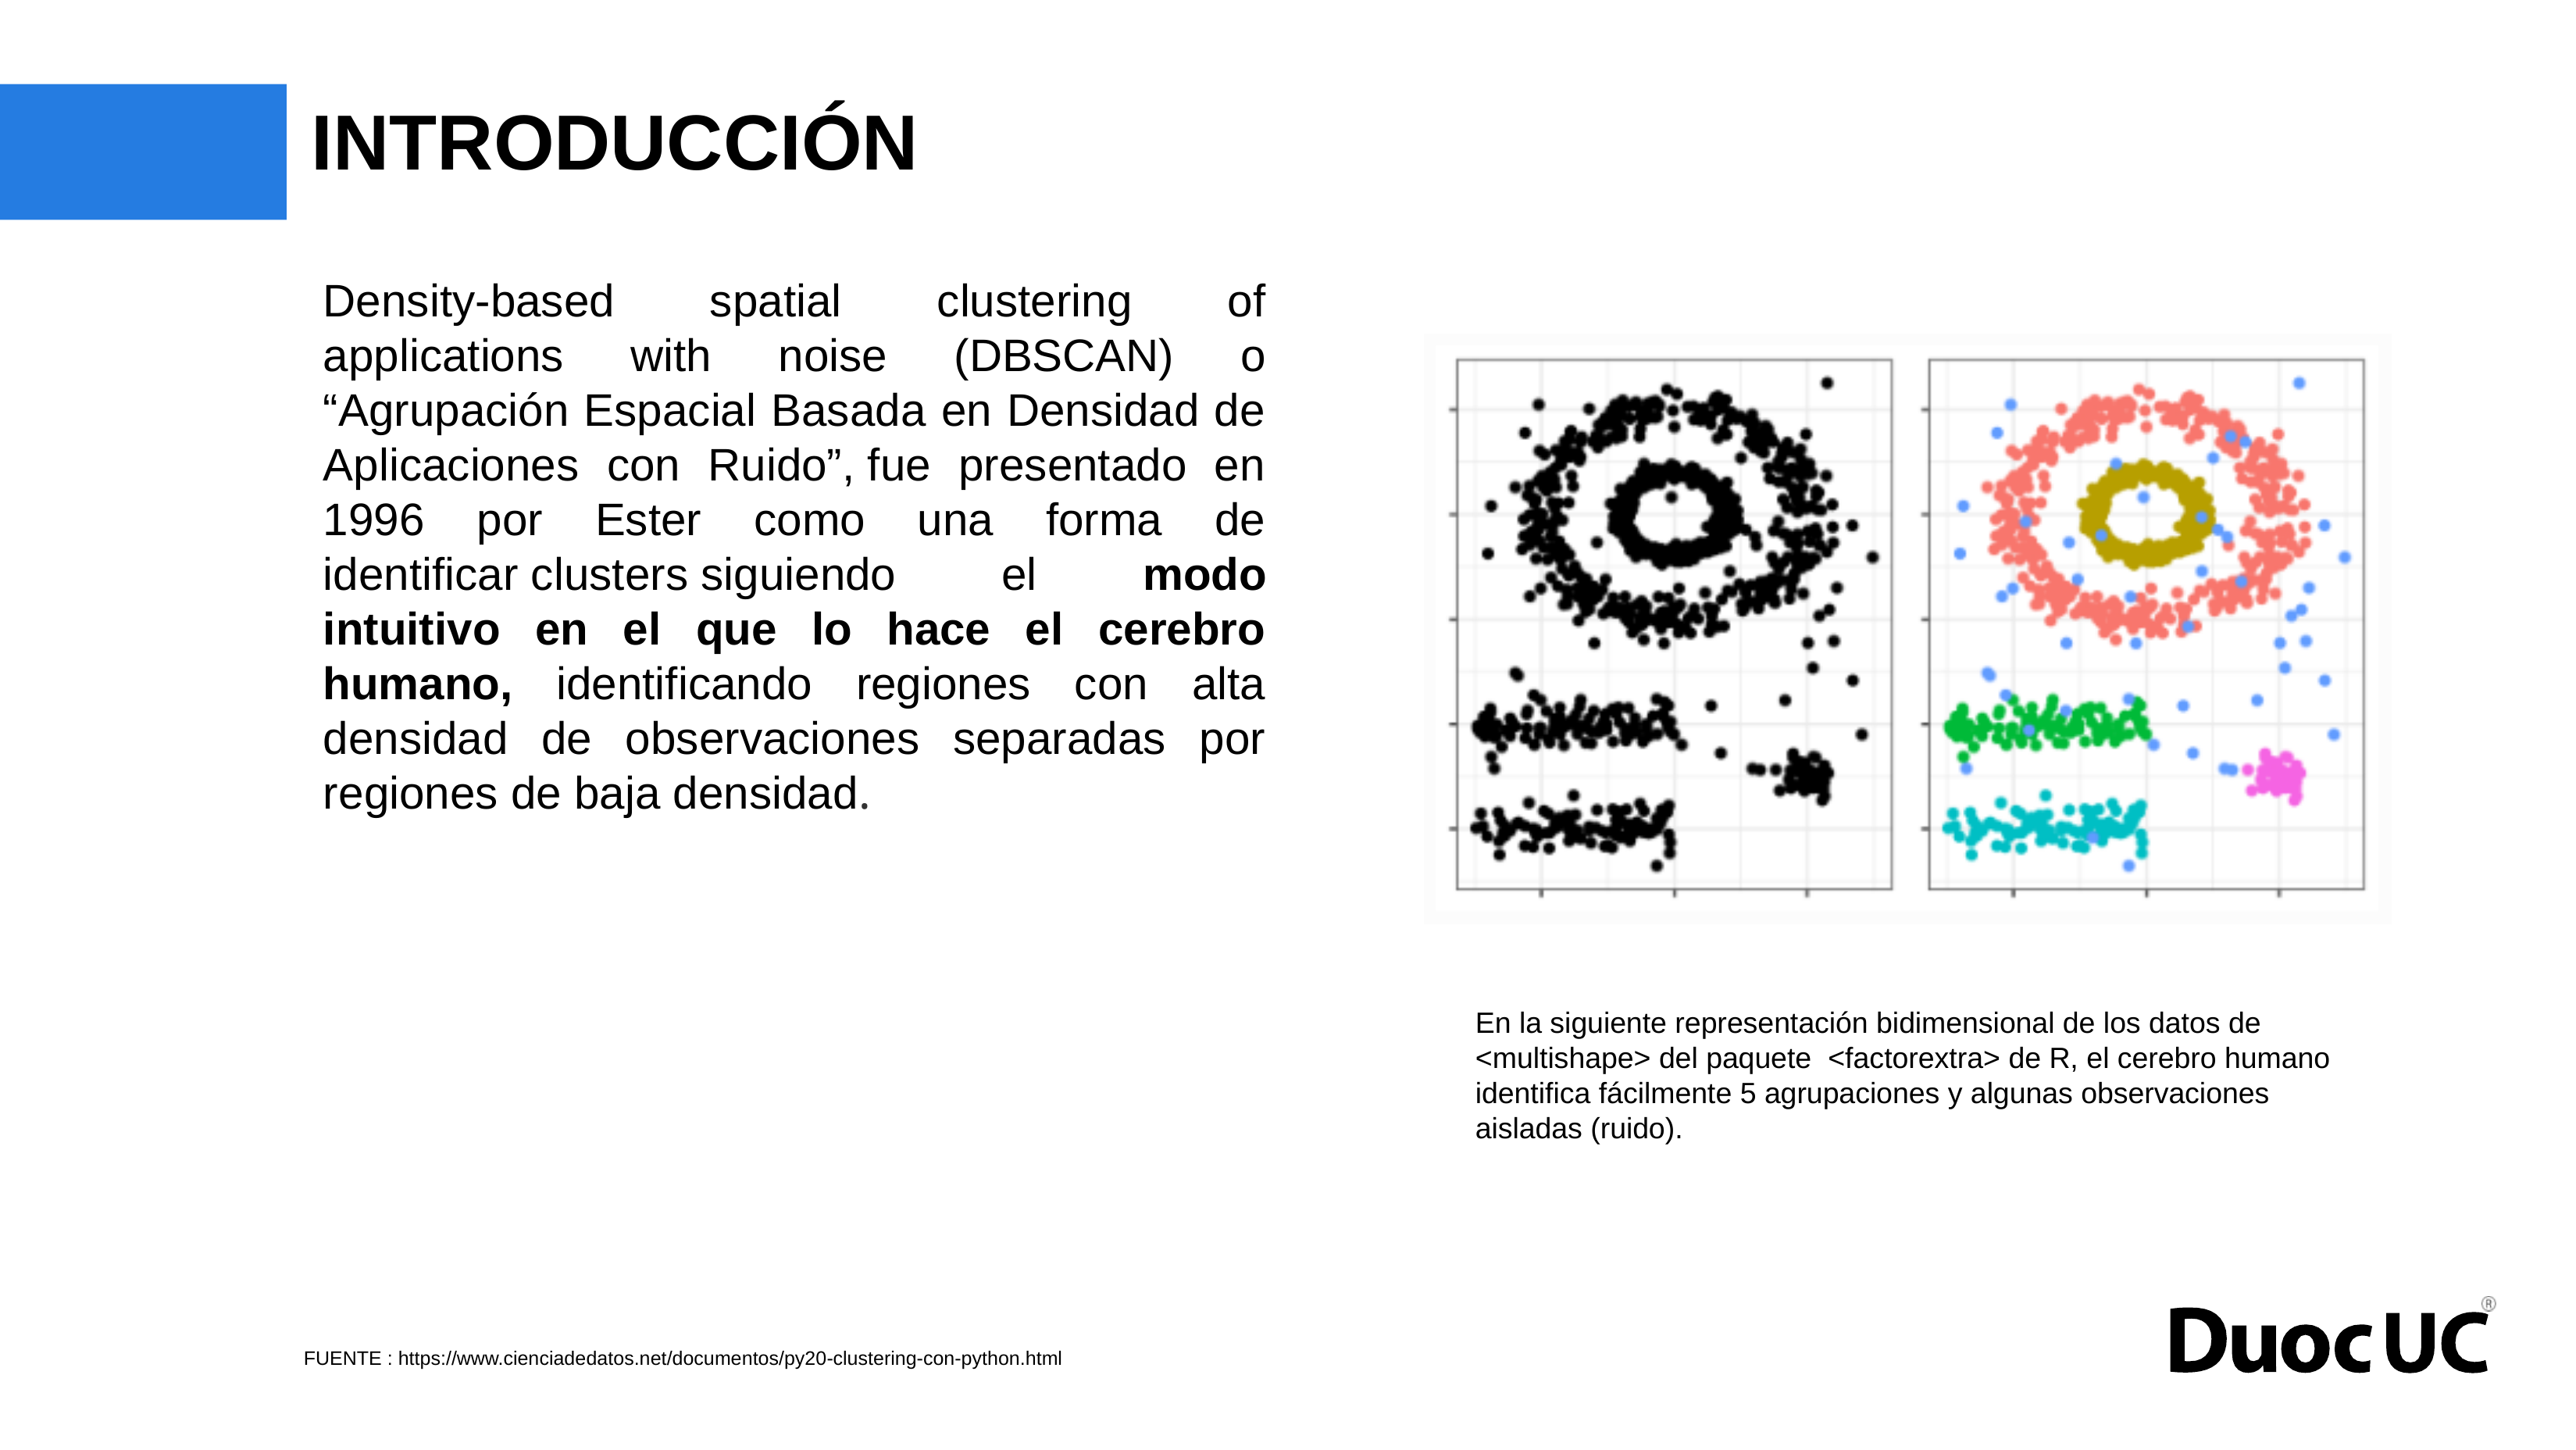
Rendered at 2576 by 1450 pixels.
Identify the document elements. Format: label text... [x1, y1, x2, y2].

picture [2481, 1296, 2496, 1312]
title INTRODUCCIÓN [311, 91, 2489, 334]
text_box FUENTE : https://www.cienciadedatos.net/documentos/py20-clustering-con-python.html [291, 1340, 1080, 1375]
text_box Density-based spatial clustering of applications with noise (DBSCAN) o “Agrupación Espacial Basada en Densidad de Aplicaciones con Ruido”, fue presentado en 1996 por Ester como una forma de identificar clusters siguiendo el modo intuitivo en el que lo hace el cerebro humano, identificando regiones con alta densidad de observaciones separadas por regiones de baja densidad. [311, 266, 1279, 824]
picture [1424, 334, 2392, 924]
text_box En la siguiente representación bidimensional de los datos de <multishape> del paquete <factorextra> de R, el cerebro humano identifica fácilmente 5 agrupaciones y algunas observaciones aisladas (ruido). [1463, 998, 2362, 1151]
